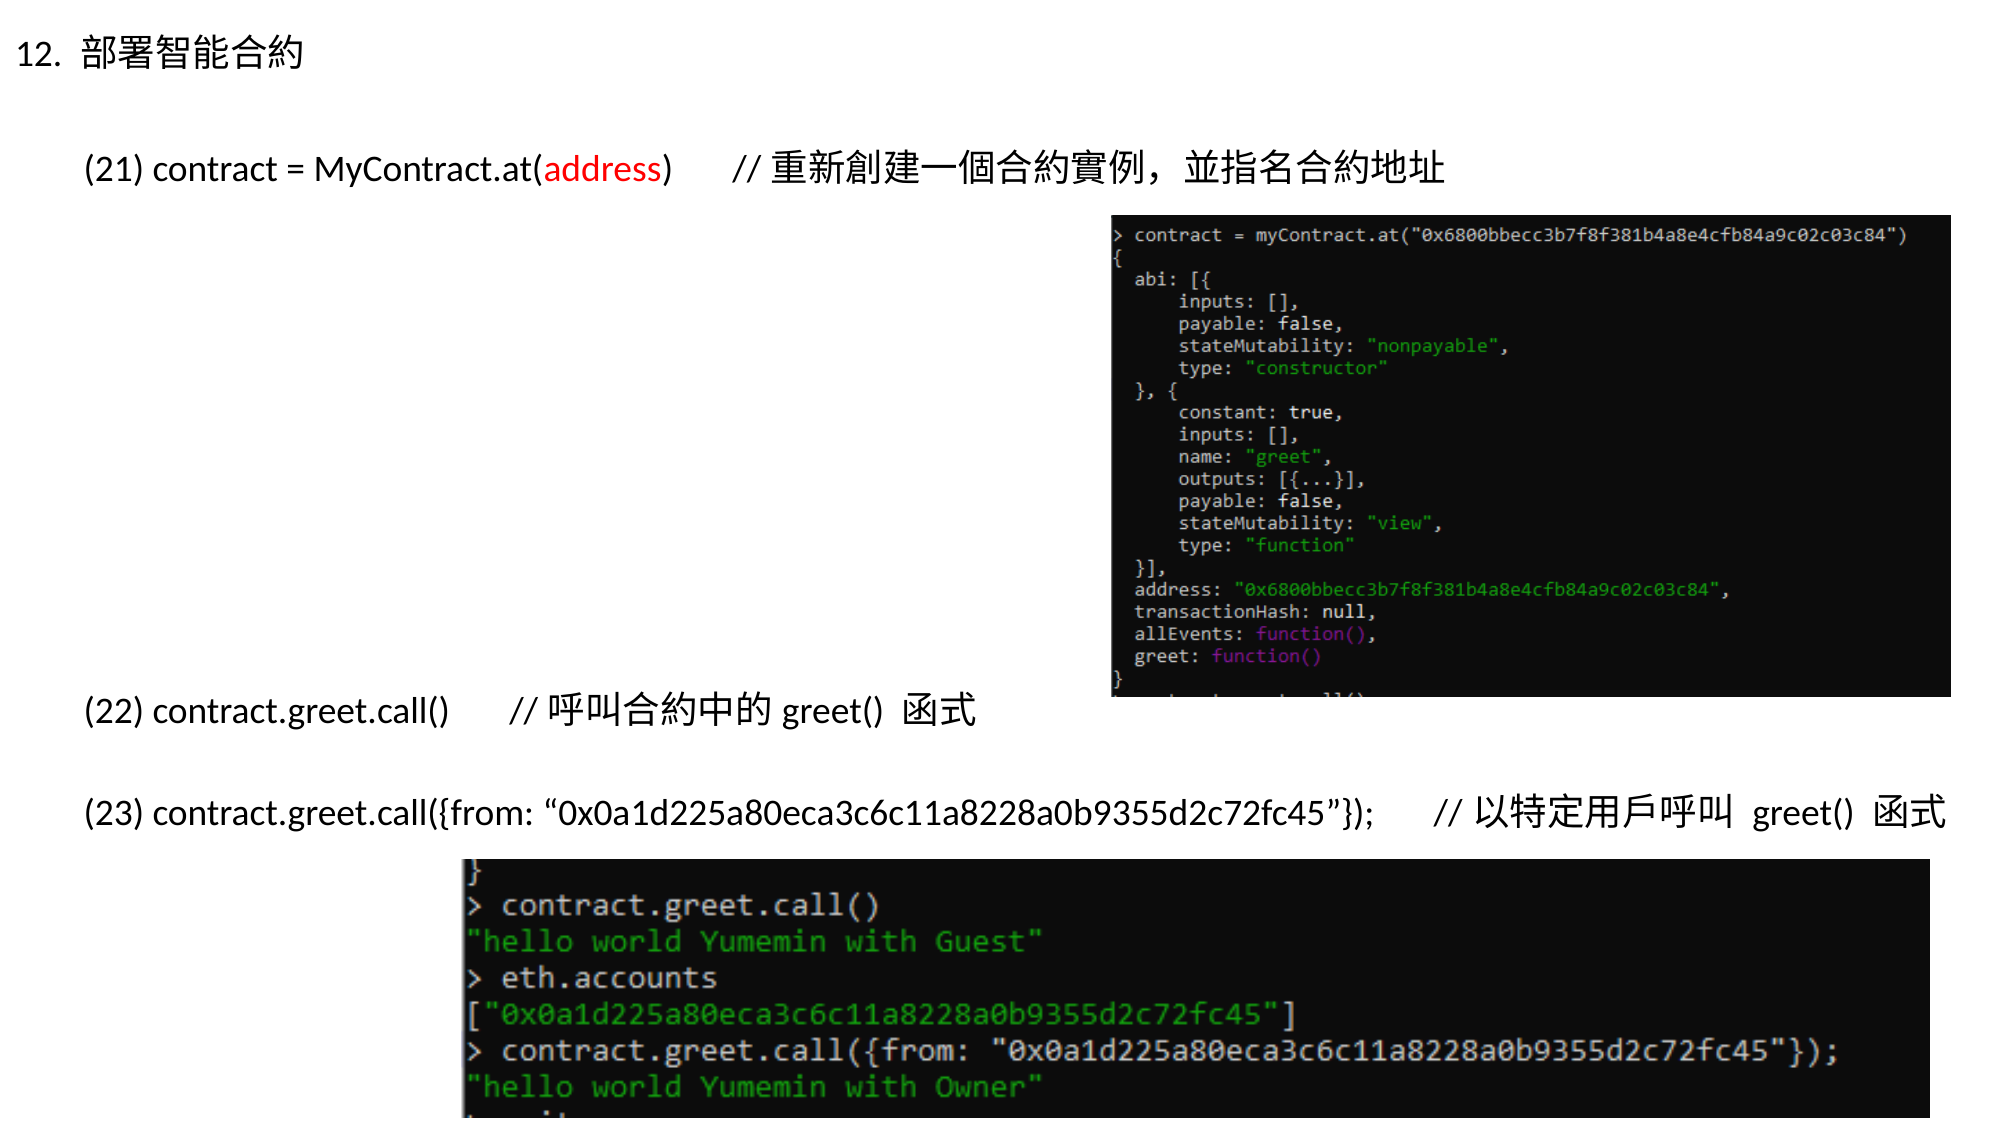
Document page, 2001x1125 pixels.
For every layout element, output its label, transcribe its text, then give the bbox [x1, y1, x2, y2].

text_box (23) contract.greet.call({from: “0x0a1d225a80eca3c6c11a8228a0b9355d2c72fc45”}); //以特定用戶呼叫 greet() 函式 [68, 780, 1971, 841]
text_box 12. 部署智能合約 [0, 21, 1902, 117]
picture [1110, 215, 1951, 697]
text_box (22) contract.greet.call() //呼叫合約中的greet() 函式 [68, 678, 1971, 739]
text_box (21) contract = MyContract.at(address) //重新創建一個合約實例，並指名合約地址 [68, 136, 1971, 196]
picture [460, 859, 1930, 1119]
